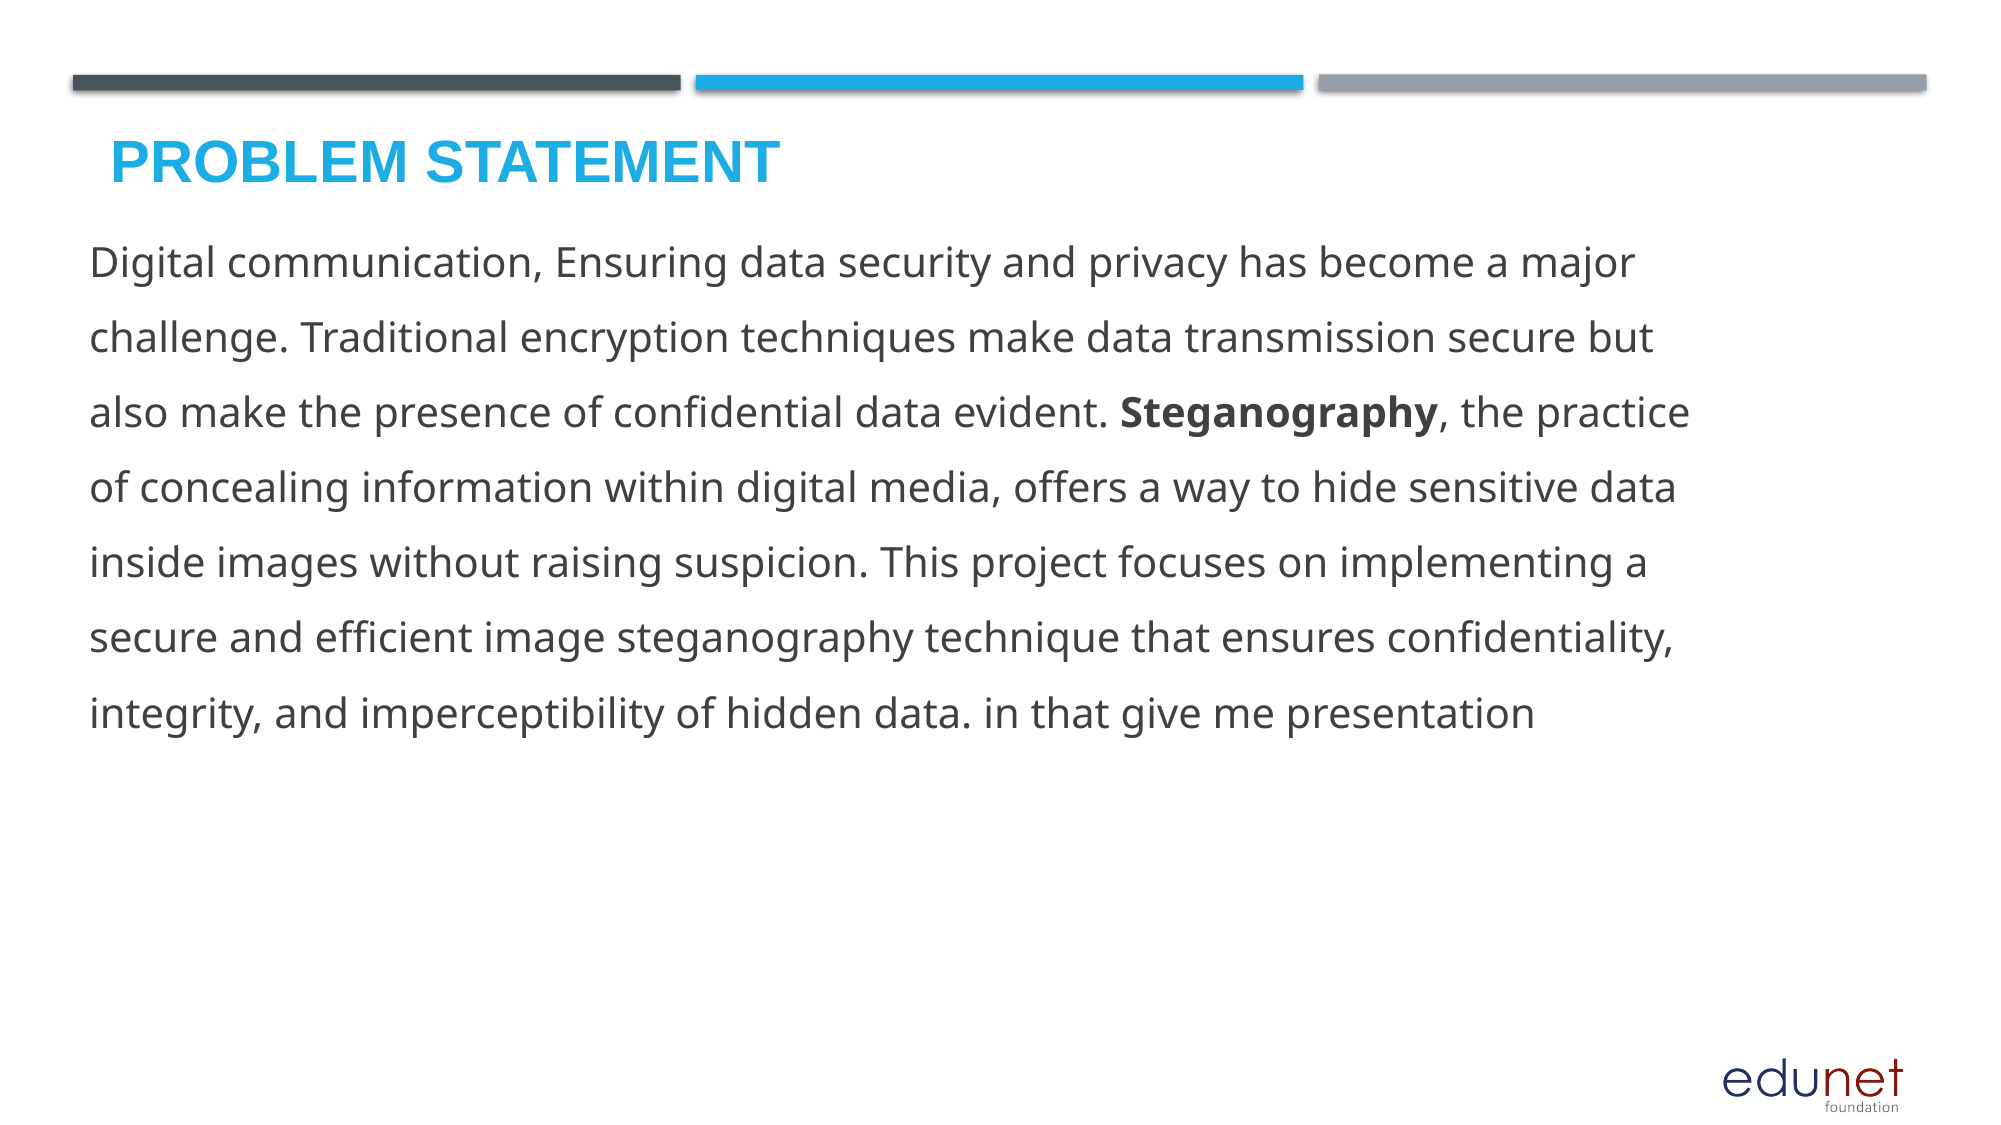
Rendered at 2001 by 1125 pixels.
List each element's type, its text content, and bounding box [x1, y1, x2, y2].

picture [1719, 1056, 1905, 1116]
title Problem Statement [95, 115, 1905, 203]
list Digital communication, Ensuring data security and privacy has become a major challenge. Traditional encryption techniques make data transmission secure but also make the presence of confidential data evident. Steganography, the practice of concealing information within digital media, offers a way to hide sensitive data inside images without raising suspicion. This project focuses on implementing a secure and efficient image steganography technique that ensures confidentiality, integrity, and imperceptibility of hidden data. in that give me presentation [74, 203, 1742, 970]
